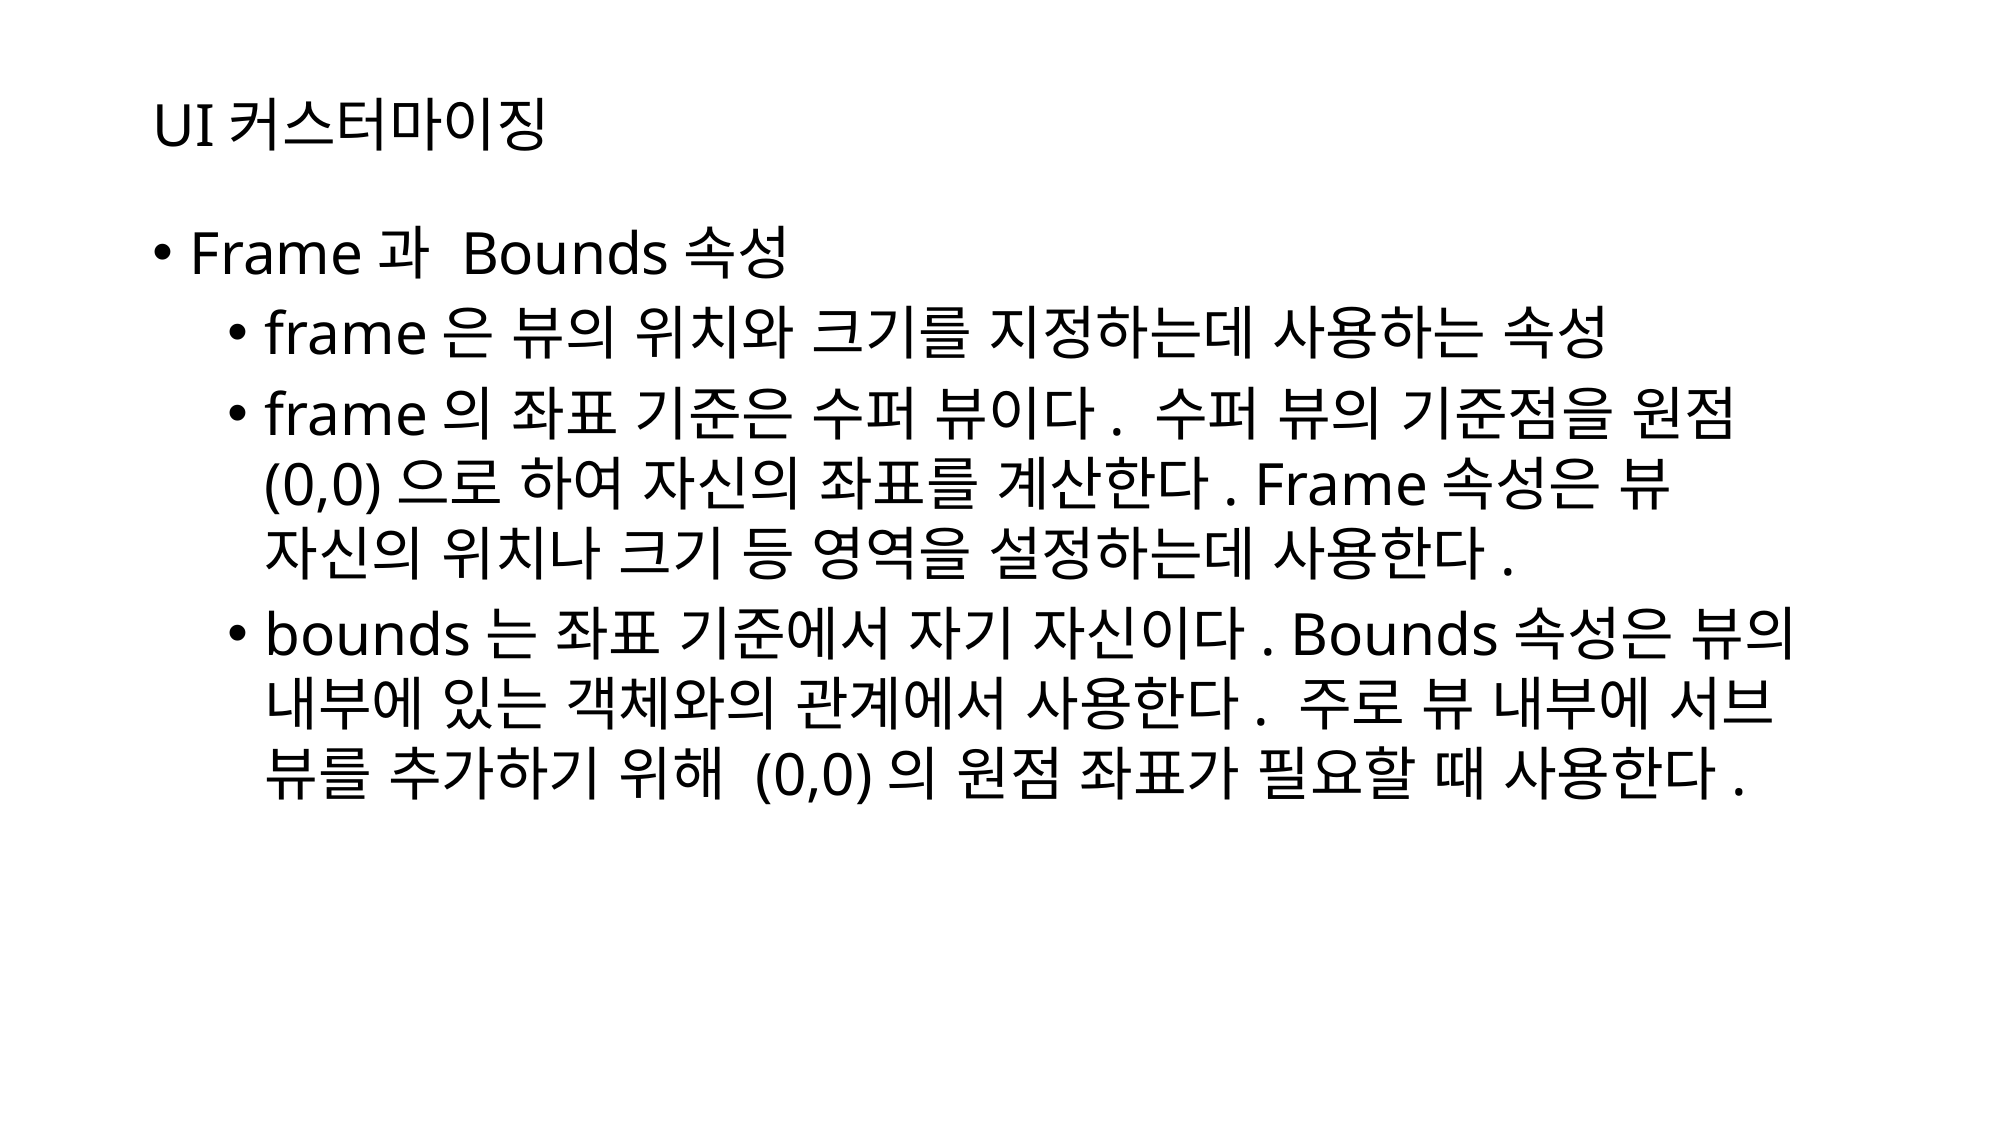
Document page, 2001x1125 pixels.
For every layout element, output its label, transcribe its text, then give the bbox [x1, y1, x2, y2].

title UI커스터마이징 [137, 59, 1863, 196]
list Frame과 Bounds속성 frame은 뷰의 위치와 크기를 지정하는데 사용하는 속성 frame의 좌표 기준은 수퍼 뷰이다. 수퍼 뷰의 기준점을 원점 (0,0)으로 하여 자신의 좌표를 계산한다. Frame속성은 뷰 자신의 위치나 크기 등 영역을 설정하는데 사용한다. bounds는 좌표 기준에서 자기 자신이다. Bounds속성은 뷰의 내부에 있는 객체와의 관계에서 사용한다. 주로 뷰 내부에 서브 뷰를 추가하기 위해 (0,0)의 원점 좌표가 필요할 때 사용한다. [137, 208, 1863, 1014]
